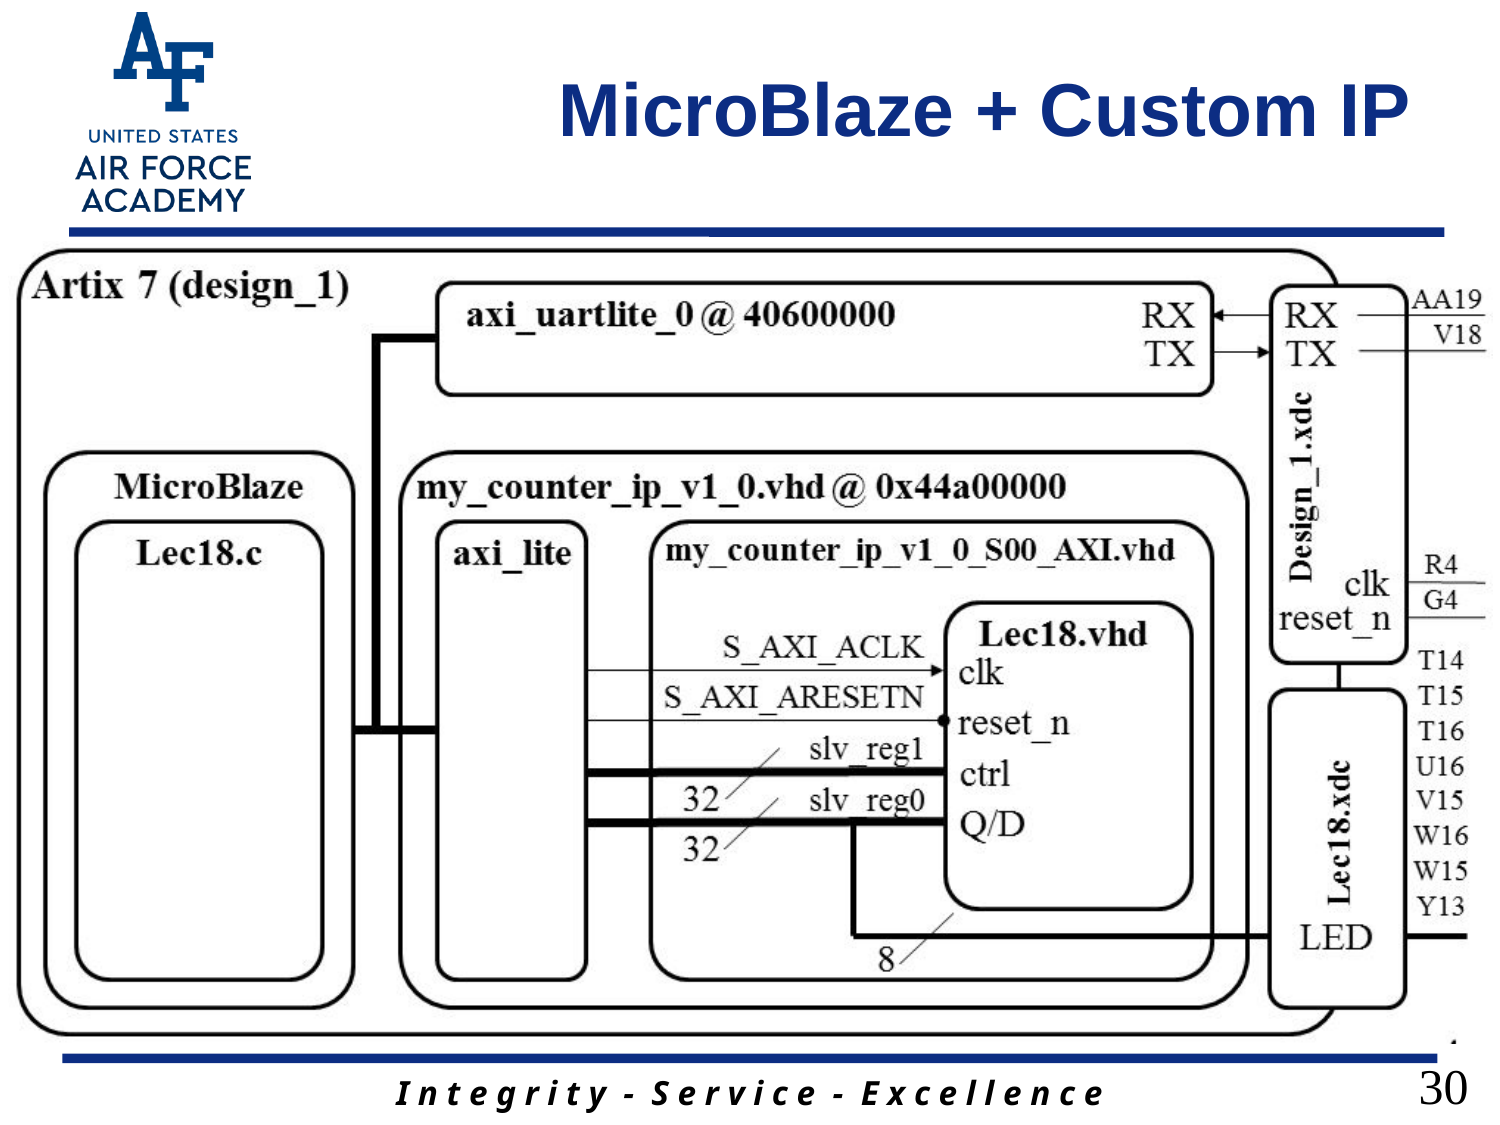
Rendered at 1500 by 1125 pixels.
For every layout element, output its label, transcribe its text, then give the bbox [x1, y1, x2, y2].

picture [75, 12, 251, 212]
picture [8, 241, 1493, 1045]
title MicroBlaze + Custom IP [313, 12, 1427, 201]
slide_number 30 [1133, 1053, 1484, 1125]
